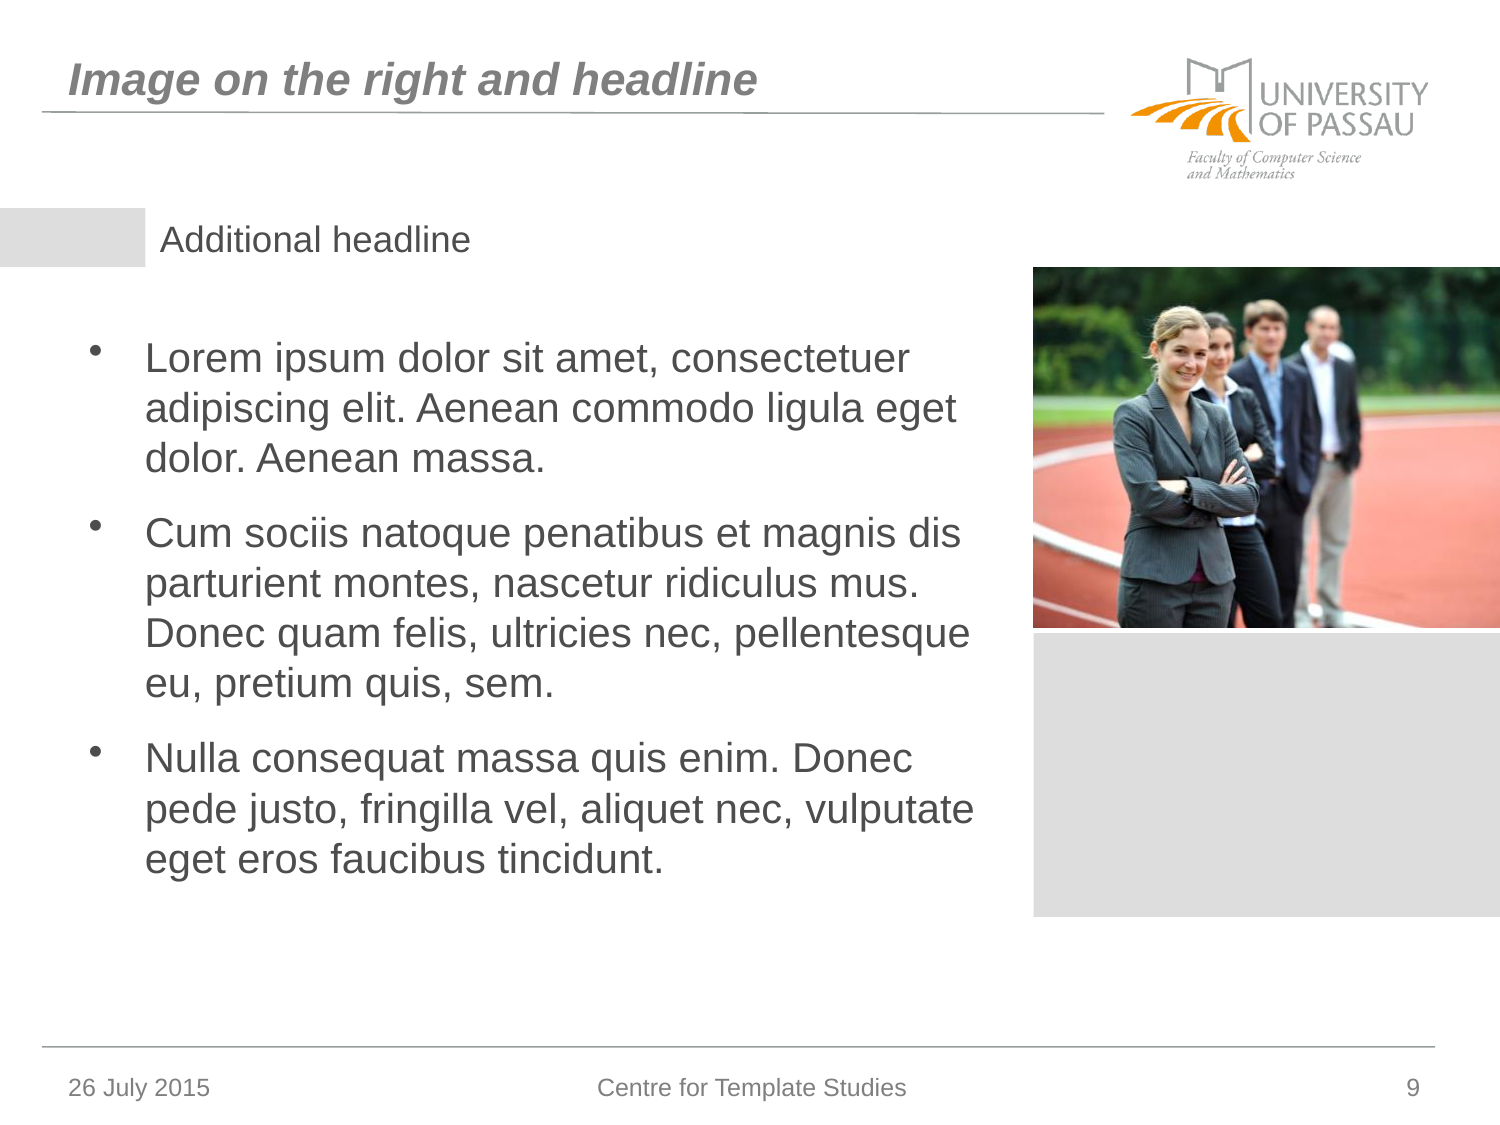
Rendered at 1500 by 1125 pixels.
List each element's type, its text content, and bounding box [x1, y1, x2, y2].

list Additional headline [145, 208, 928, 268]
picture [1033, 266, 1500, 628]
footer Centre for Template Studies [242, 1057, 1270, 1117]
picture [1122, 45, 1436, 191]
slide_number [53, 1057, 231, 1117]
slide_number 9 [1346, 1057, 1436, 1117]
list Lorem ipsum dolor sit amet, consectetuer adipiscing elit. Aenean commodo ligula eget dolor. Aenean massa. Cum sociis natoque penatibus et magnis dis parturient montes, nascetur ridiculus mus. Donec quam felis, ultricies nec, pellentesque eu, pretium quis, sem. Nulla consequat massa quis enim. Donec pede justo, fringilla vel, aliquet nec, vulputate eget eros faucibus tincidunt. [53, 267, 1034, 917]
title Image on the right and headline [53, 28, 1116, 112]
